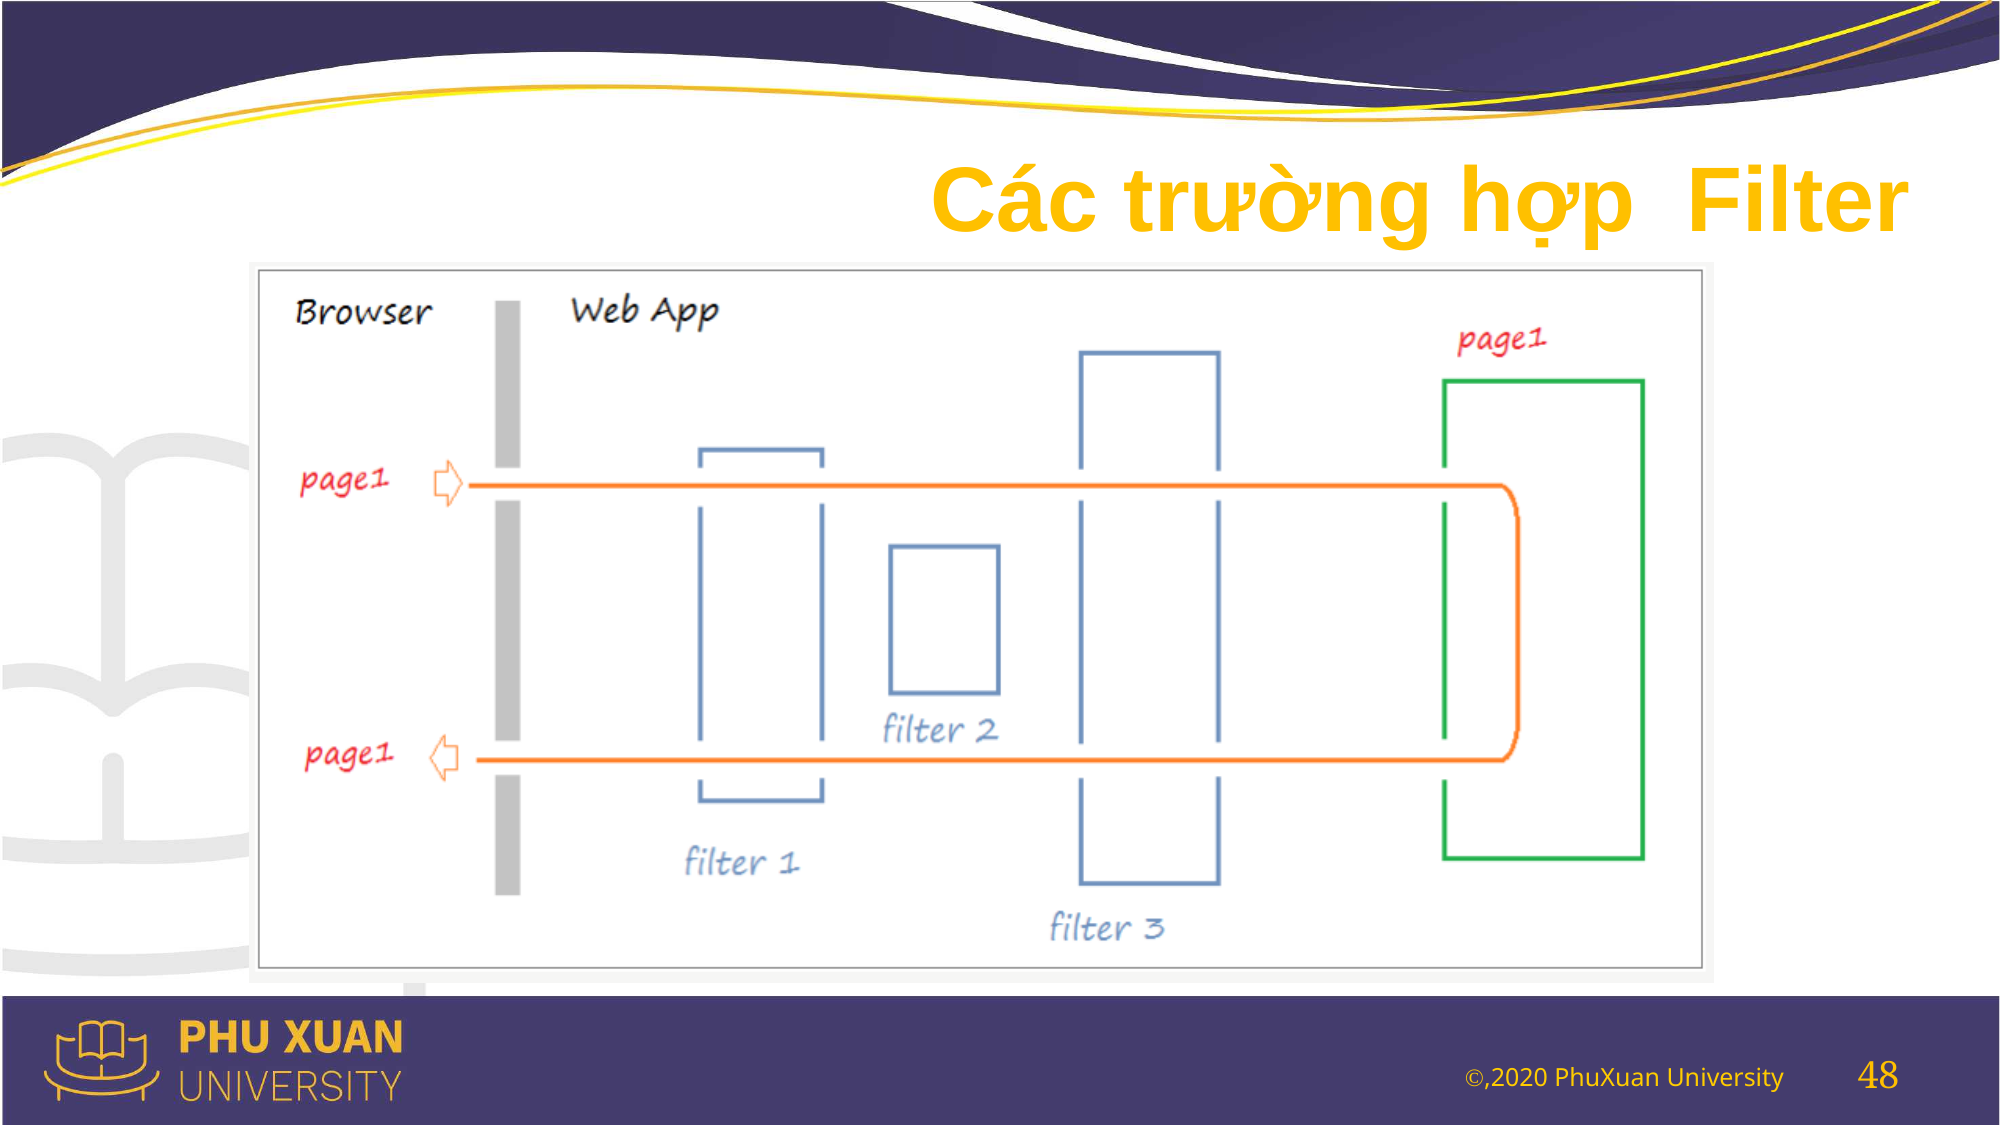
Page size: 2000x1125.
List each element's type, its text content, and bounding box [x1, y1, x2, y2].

picture [0, 0, 2000, 1125]
slide_number 48 [1732, 1042, 1900, 1103]
title Các trường hợp Filter [112, 62, 1912, 250]
